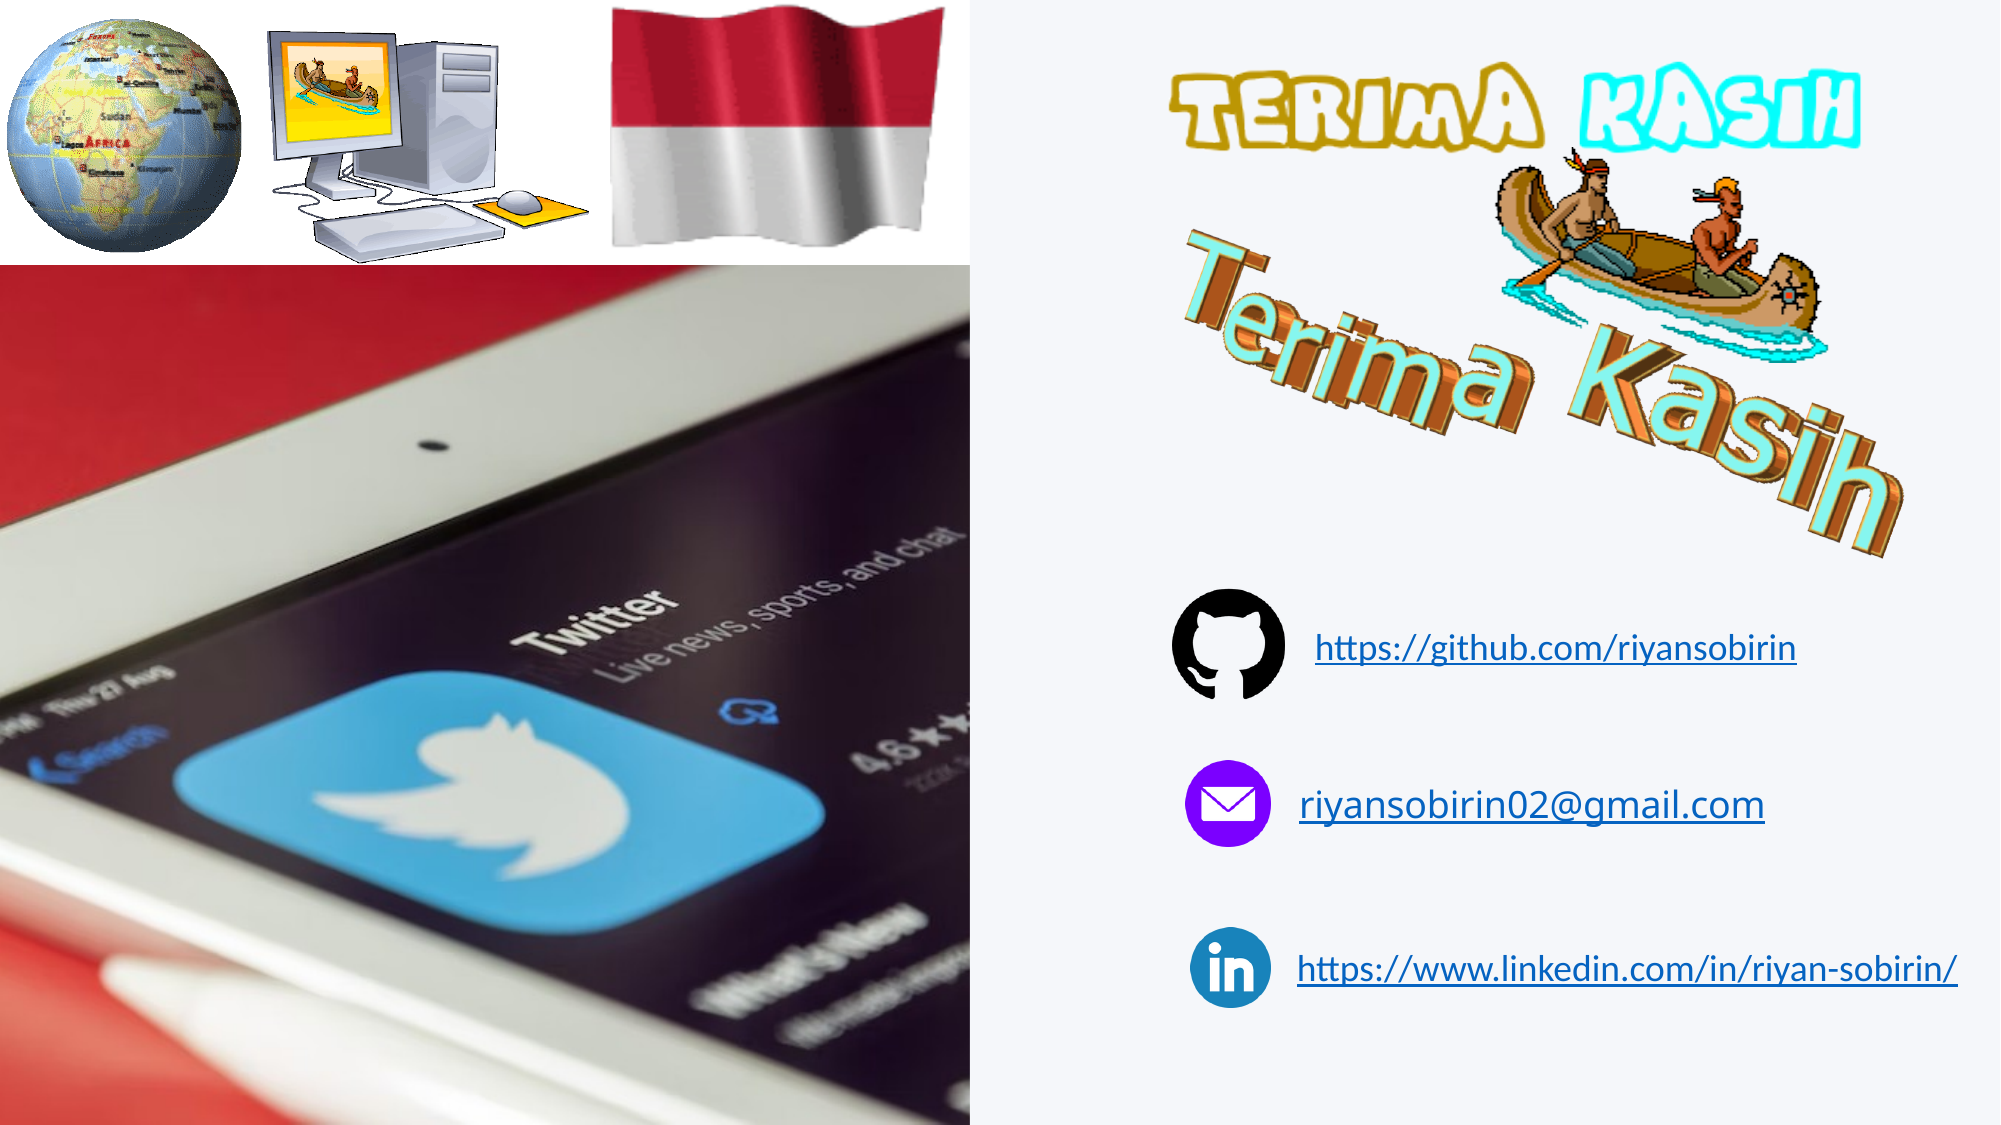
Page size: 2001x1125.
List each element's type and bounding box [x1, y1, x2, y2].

picture [1146, 45, 1920, 489]
picture [6, 0, 606, 265]
picture [1171, 587, 1285, 700]
text_box [0, 0, 2000, 1125]
picture [610, 0, 954, 256]
